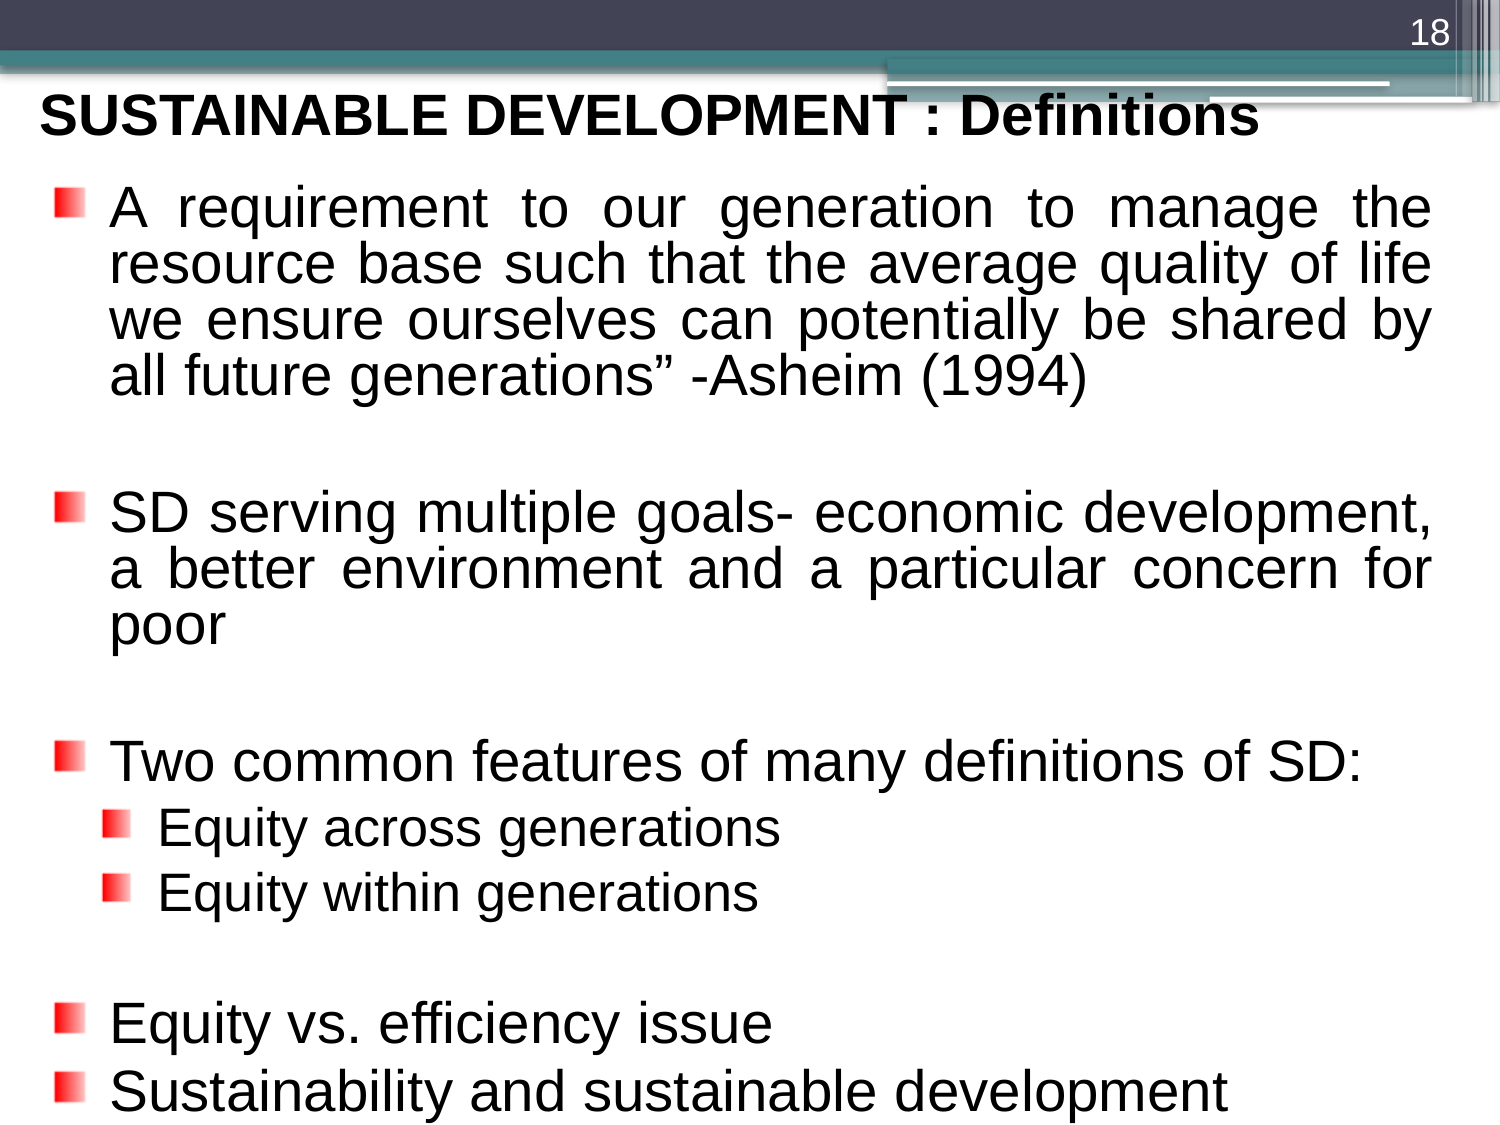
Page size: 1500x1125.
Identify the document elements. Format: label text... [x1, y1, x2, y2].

list A requirement to our generation to manage the resource base such that the average quality of life we ensure ourselves can potentially be shared by all future generations” -Asheim (1994) SD serving multiple goals- economic development, a better environment and a particular concern for poor Two common features of many definitions of SD: Equity across generations Equity within generations Equity vs. efficiency issue Sustainability and sustainable development [37, 174, 1451, 1038]
picture [100, 871, 135, 906]
picture [100, 807, 135, 842]
title SUSTAINABLE DEVELOPMENT : Definitions [24, 62, 1476, 163]
picture [52, 1000, 90, 1038]
picture [52, 1069, 90, 1107]
slide_number 18 [1340, 0, 1466, 61]
picture [52, 185, 90, 222]
picture [52, 489, 90, 527]
picture [52, 738, 90, 776]
